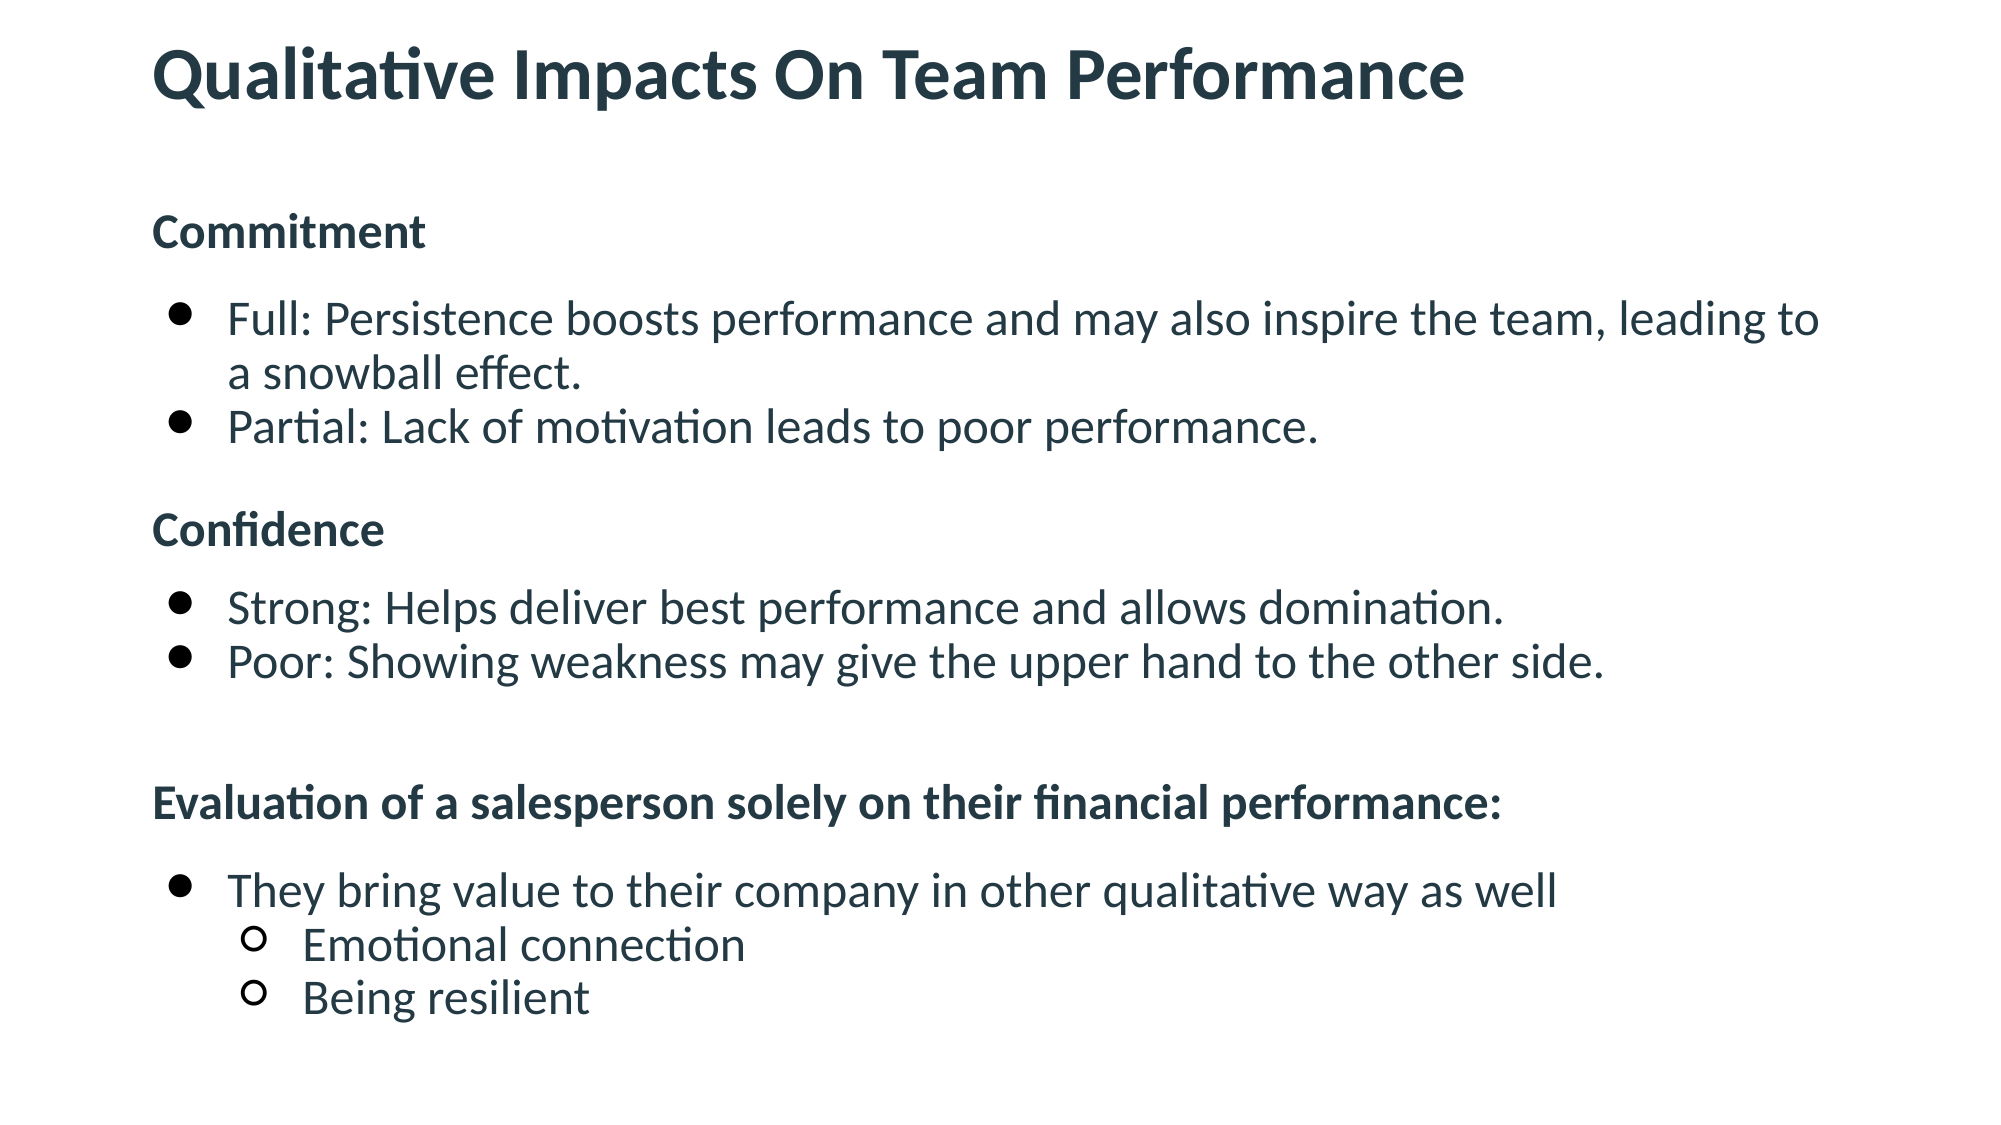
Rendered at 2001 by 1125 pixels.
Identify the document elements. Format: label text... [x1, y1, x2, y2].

list Qualitative Impacts On Team Performance Commitment Full: Persistence boosts performance and may also inspire the team, leading to a snowball effect. Partial: Lack of motivation leads to poor performance. Confidence Strong: Helps deliver best performance and allows domination. Poor: Showing weakness may give the upper hand to the other side. Evaluation of a salesperson solely on their financial performance: They bring value to their company in other qualitative way as well Emotional connection Being resilient [137, 27, 1863, 1039]
